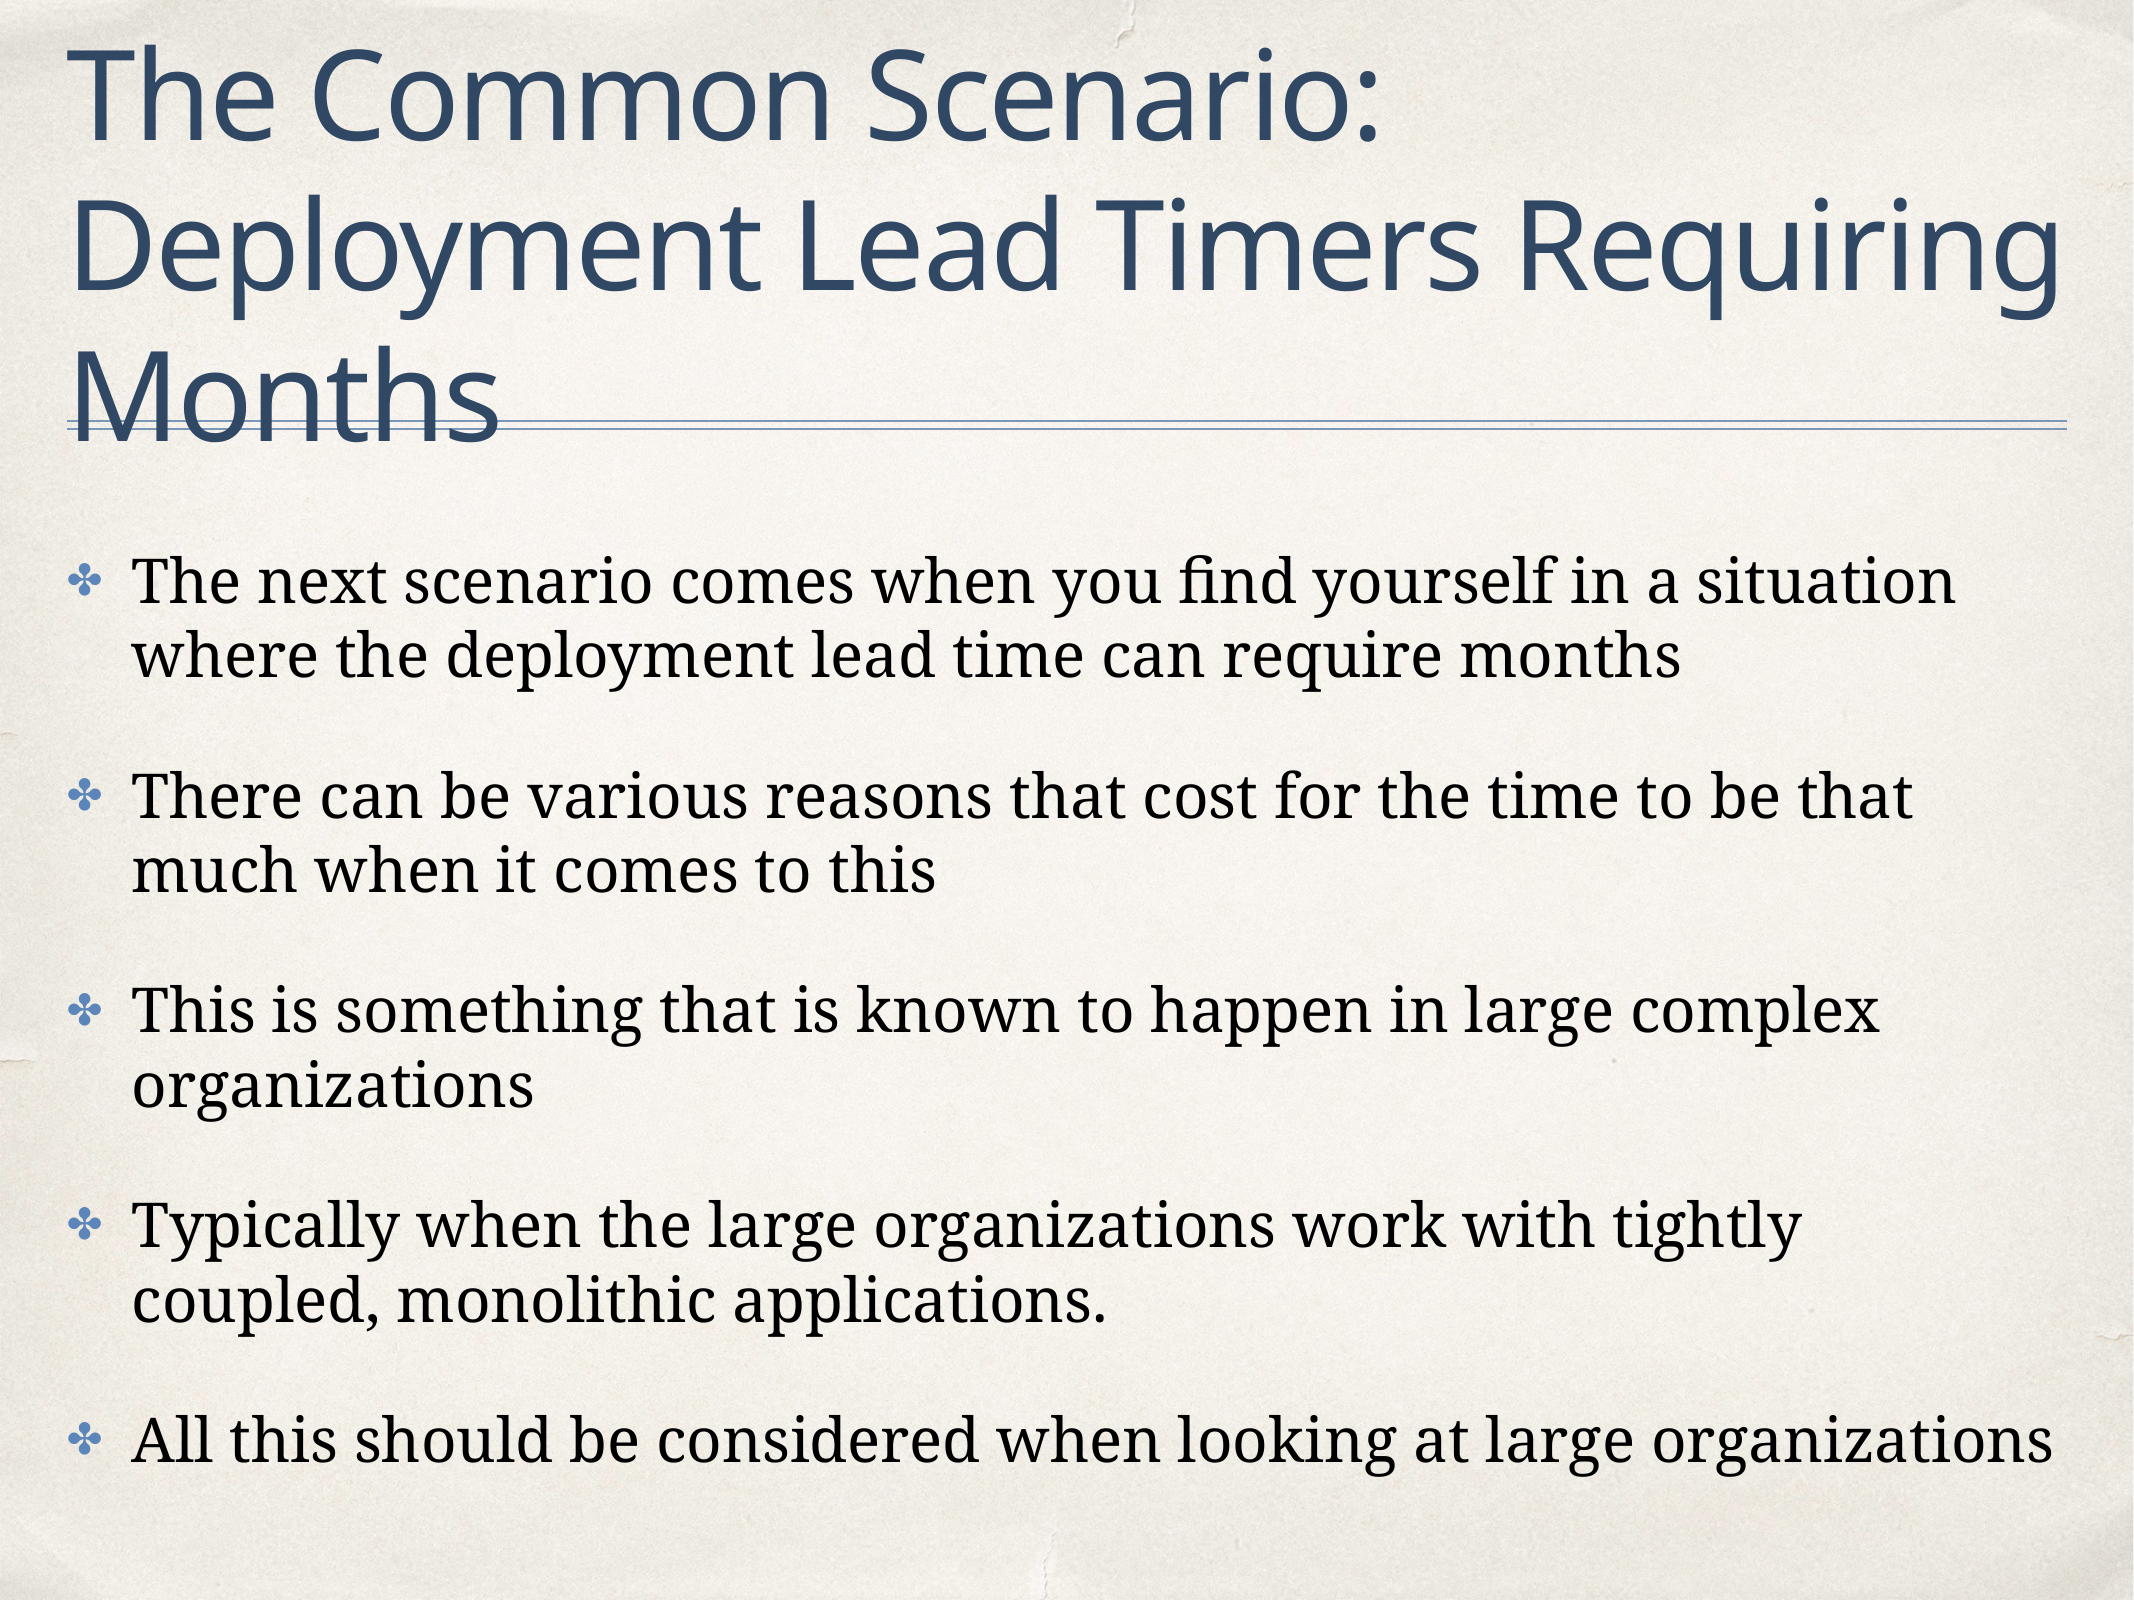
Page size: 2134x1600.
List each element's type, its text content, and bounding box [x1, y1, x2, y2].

title The Common Scenario: Deployment Lead Timers Requiring Months [57, 72, 2076, 409]
picture [0, 0, 2134, 1600]
list The next scenario comes when you find yourself in a situation where the deployment lead time can require months There can be various reasons that cost for the time to be that much when it comes to this This is something that is known to happen in large complex organizations Typically when the large organizations work with tightly coupled, monolithic applications. All this should be considered when looking at large organizations [57, 489, 2076, 1528]
